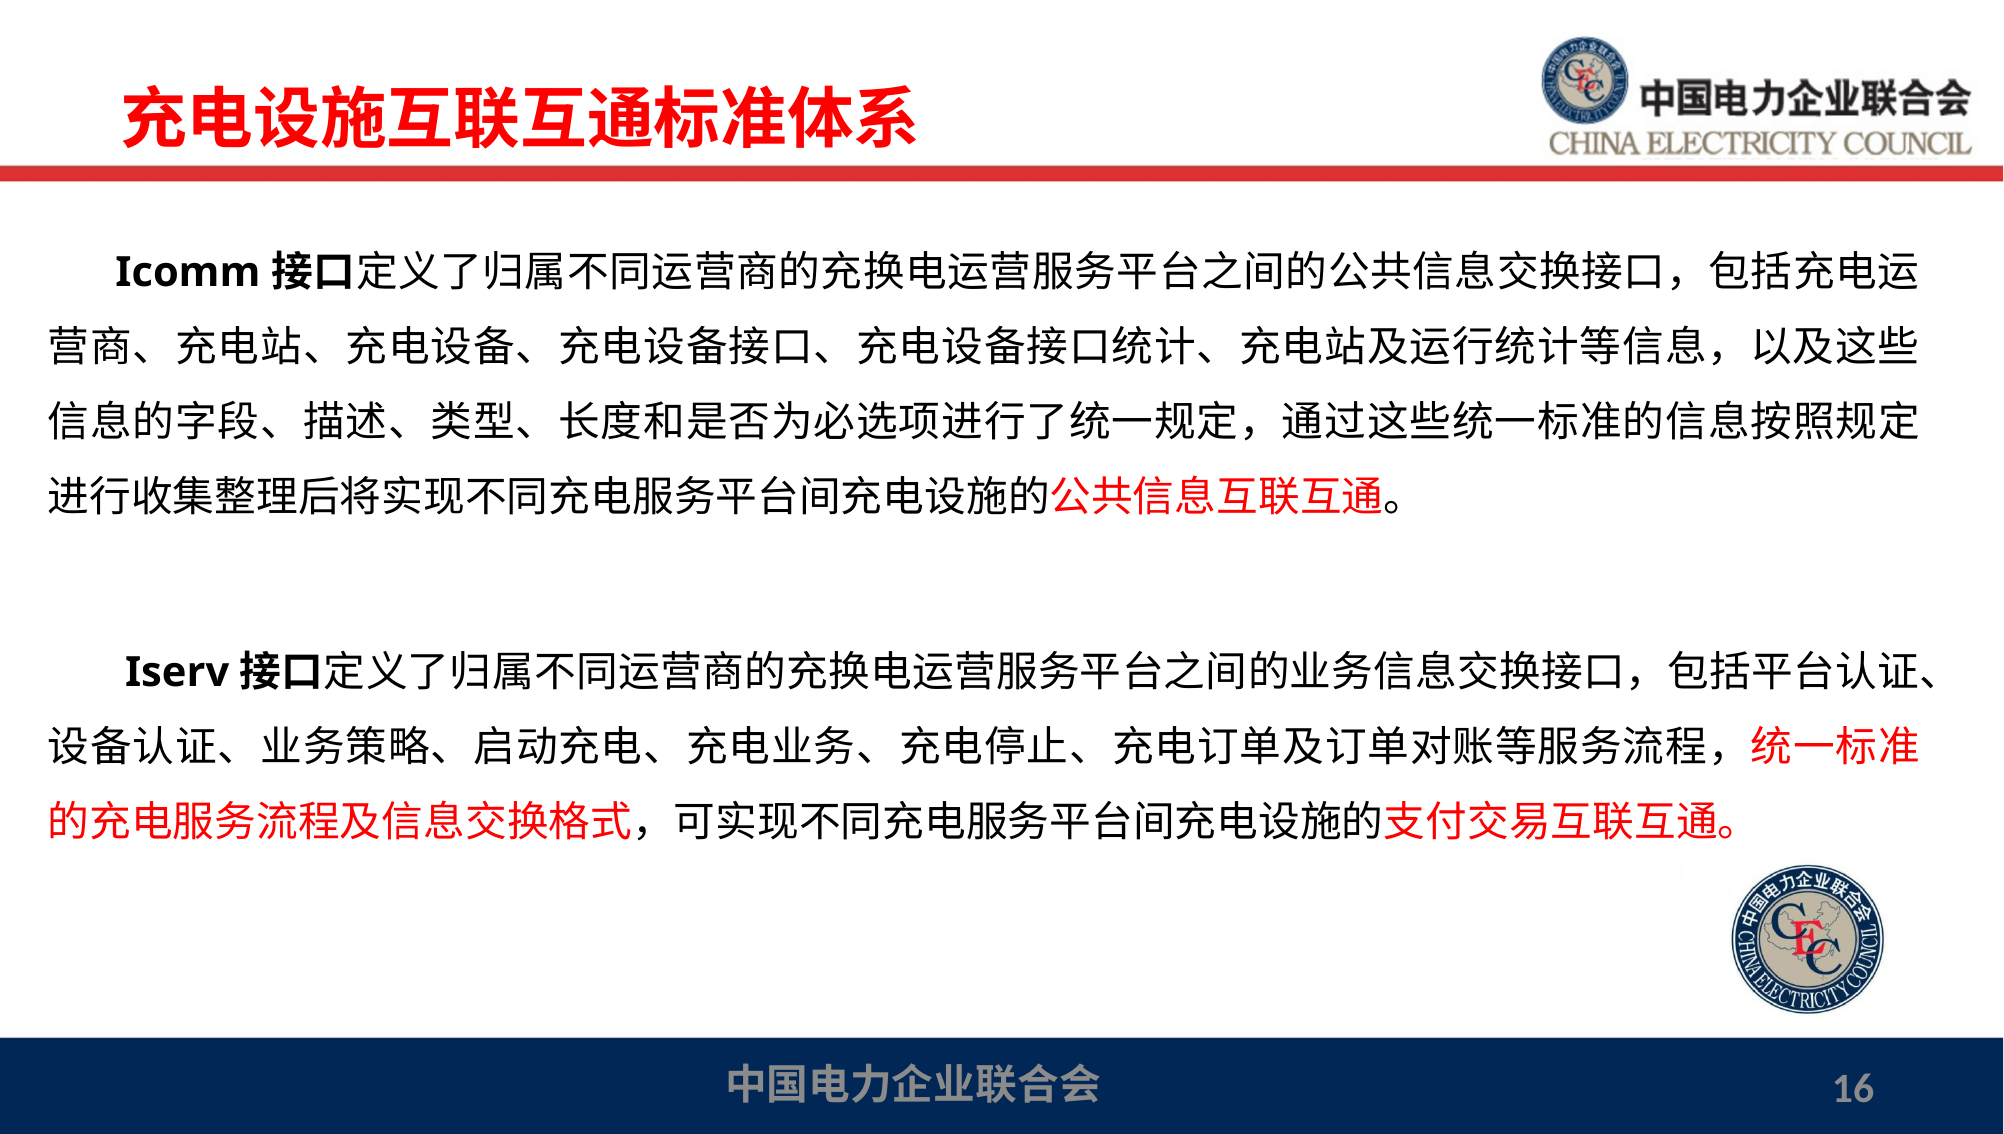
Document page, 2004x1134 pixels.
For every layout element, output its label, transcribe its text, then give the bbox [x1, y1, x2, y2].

text_box 充电设施互联互通标准体系 [105, 28, 936, 164]
footer 中国电力企业联合会 [574, 1052, 1251, 1113]
text_box Icomm接口定义了归属不同运营商的充换电运营服务平台之间的公共信息交换接口，包括充电运营商、充电站、充电设备、充电设备接口、充电设备接口统计、充电站及运行统计等信息，以及这些信息的字段、描述、类型、长度和是否为必选项进行了统一规定，通过这些统一标准的信息按照规定进行收集整理后将实现不同充电服务平台间充电设施的公共信息互联互通。 Iserv接口定义了归属不同运营商的充换电运营服务平台之间的业务信息交换接口，包括平台认证、设备认证、业务策略、启动充电、充电业务、充电停止、充电订单及订单对账等服务流程，统一标准的充电服务流程及信息交换格式，可实现不同充电服务平台间充电设施的支付交易互联互通。 [32, 212, 1935, 981]
slide_number 16 [1438, 1055, 1890, 1117]
picture [0, 0, 2004, 1134]
